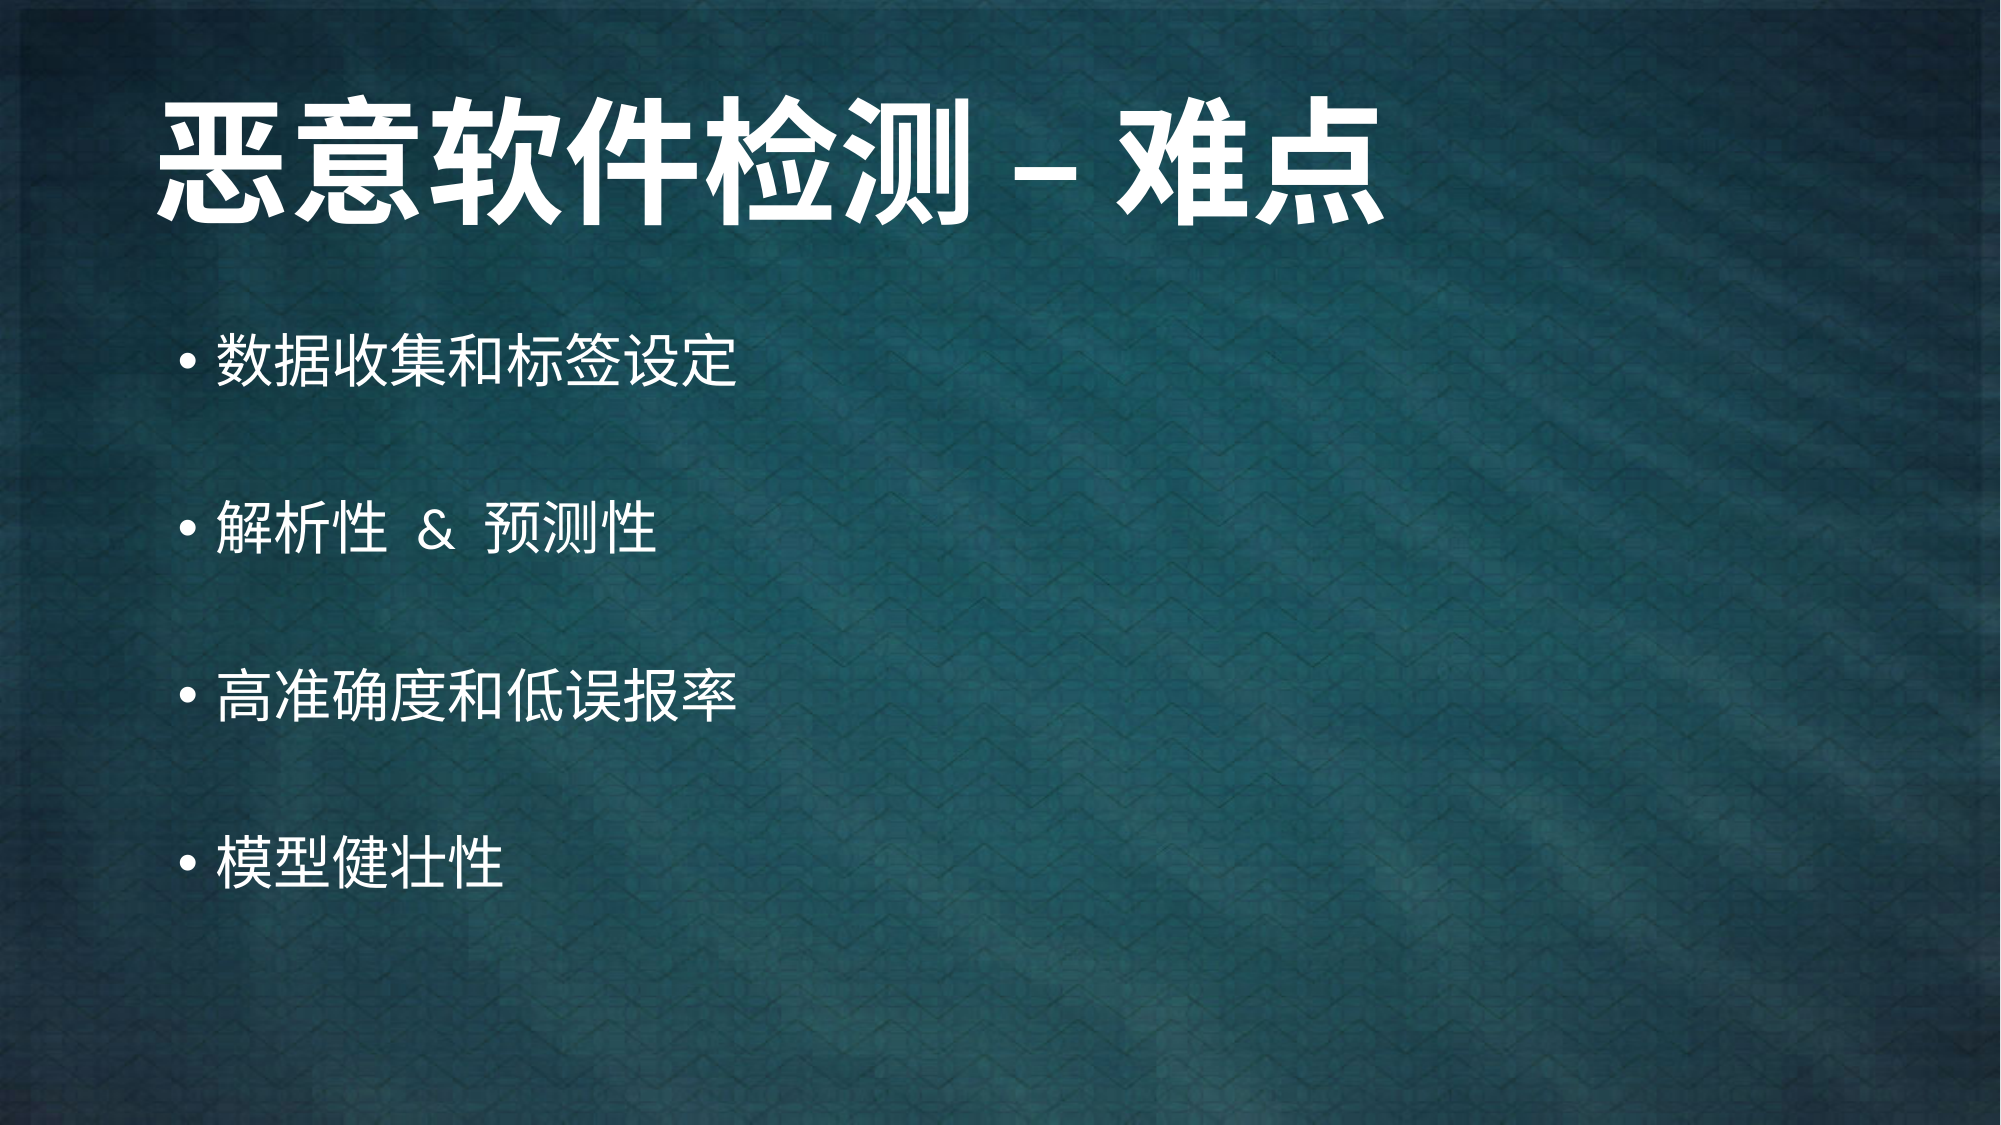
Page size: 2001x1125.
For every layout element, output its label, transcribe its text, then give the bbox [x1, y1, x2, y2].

text_box 数据收集和标签设定 解析性 & 预测性 高准确度和低误报率 模型健壮性 [162, 324, 1888, 1039]
title 恶意软件检测 – 难点 [137, 59, 1863, 278]
picture [0, 0, 2001, 1125]
list [137, 299, 1863, 1014]
